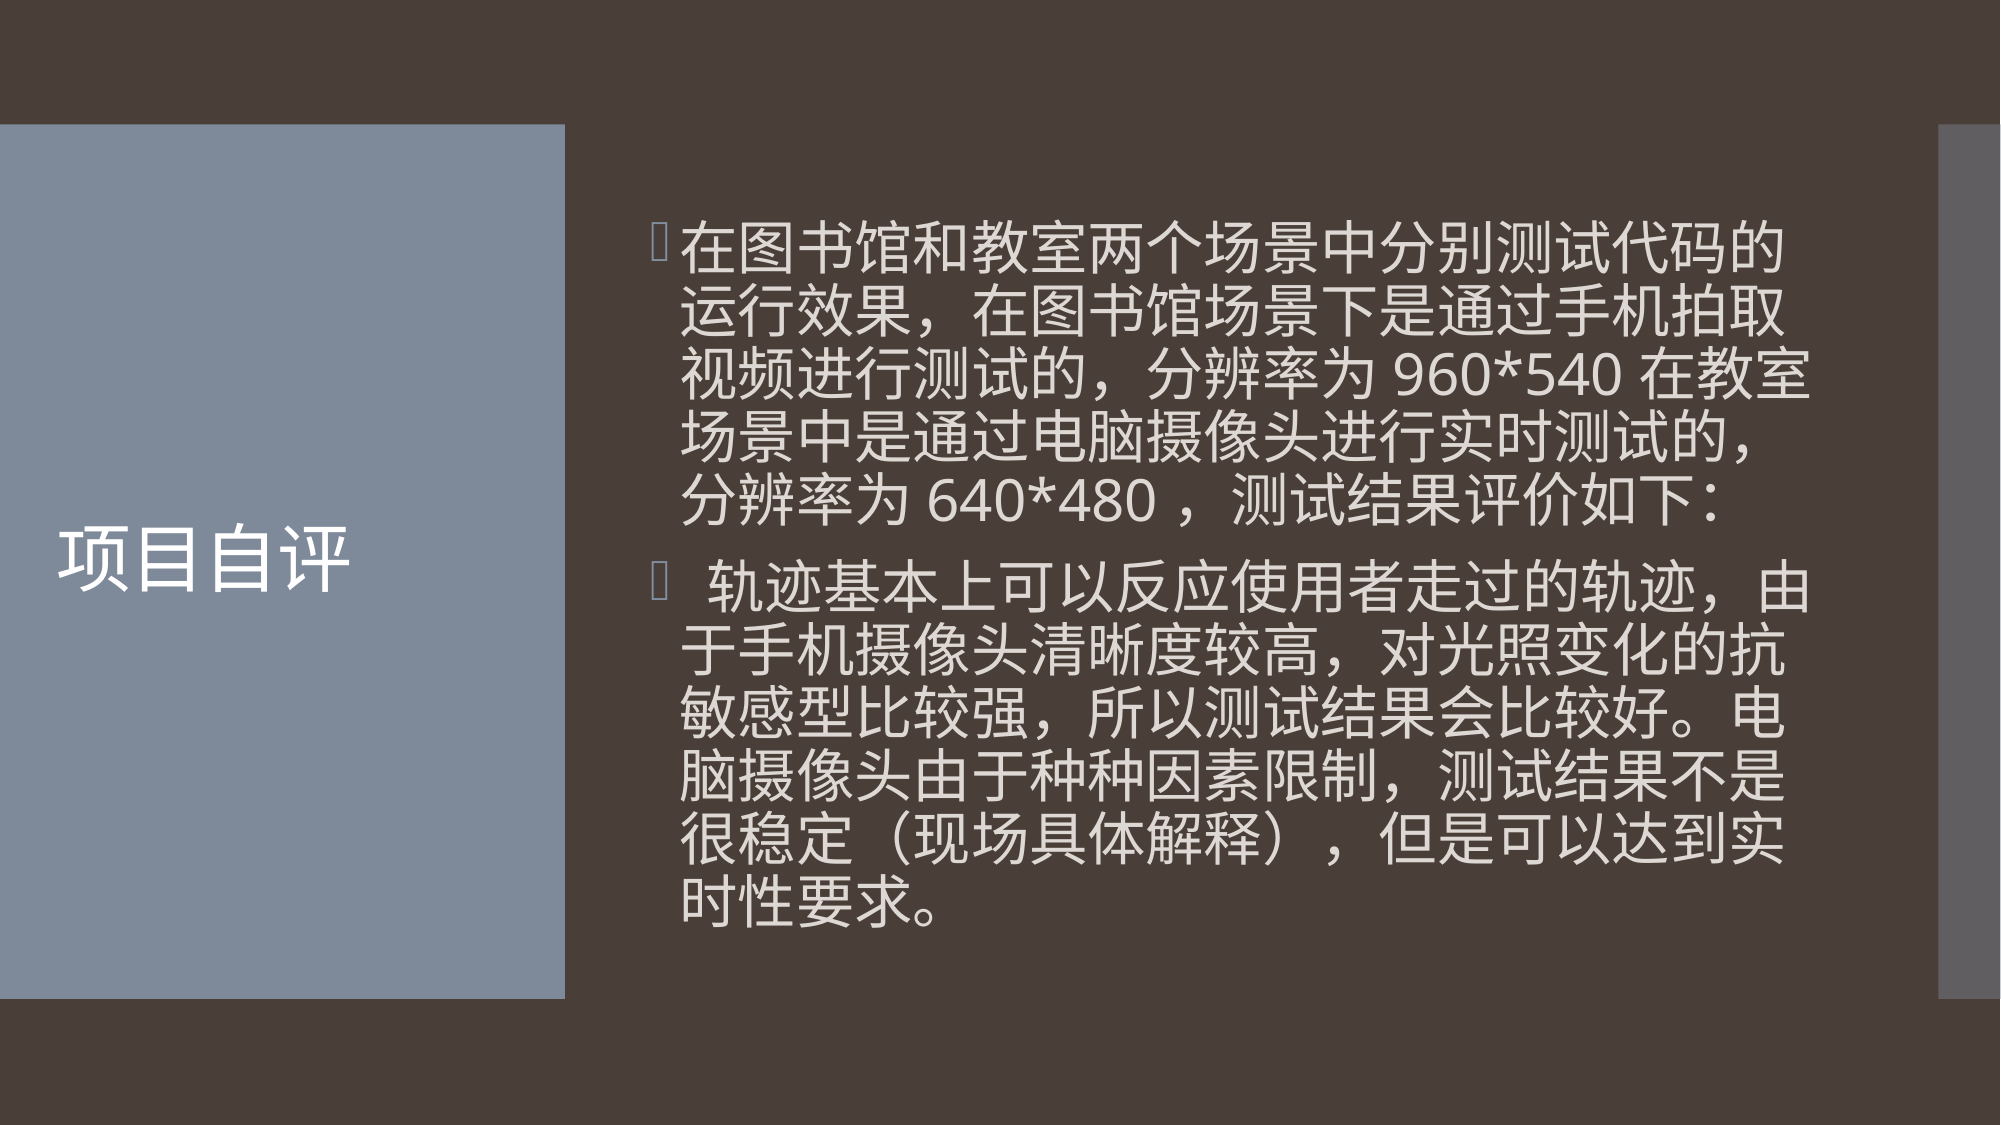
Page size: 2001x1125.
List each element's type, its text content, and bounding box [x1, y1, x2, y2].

title 项目自评 [41, 184, 525, 940]
list 在图书馆和教室两个场景中分别测试代码的运行效果，在图书馆场景下是通过手机拍取视频进行测试的，分辨率为960*540在教室场景中是通过电脑摄像头进行实时测试的，分辨率为640*480，测试结果评价如下： 轨迹基本上可以反应使用者走过的轨迹，由于手机摄像头清晰度较高，对光照变化的抗敏感型比较强，所以测试结果会比较好。电脑摄像头由于种种因素限制，测试结果不是很稳定（现场具体解释），但是可以达到实时性要求。 [634, 55, 1835, 1100]
